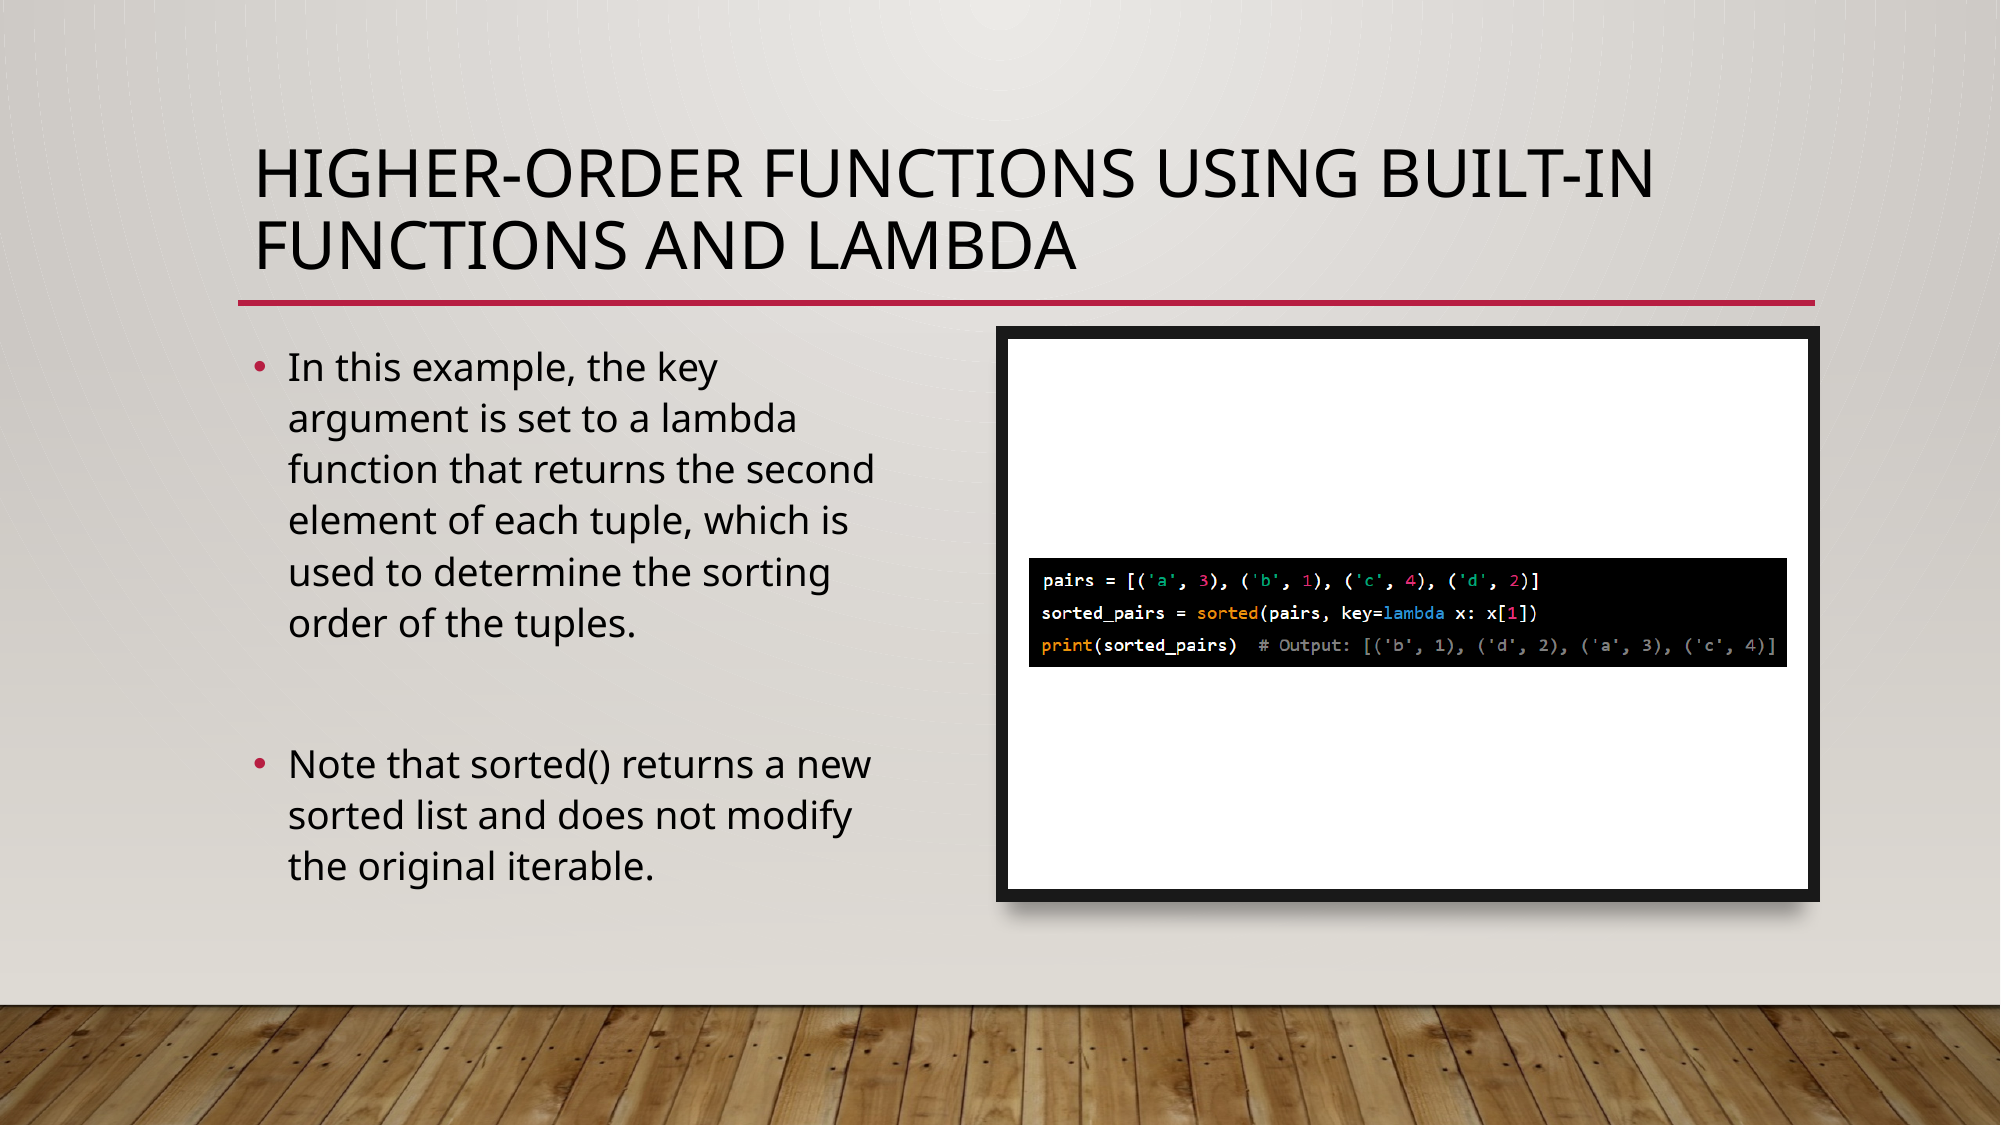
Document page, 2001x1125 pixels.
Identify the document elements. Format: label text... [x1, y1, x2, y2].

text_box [1001, 329, 1815, 897]
title HIGHER-ORDER FUNCTIONS USING BUilT-IN FUNCTIONS AND LAMBDA [238, 131, 1814, 305]
list In this example, the key argument is set to a lambda function that returns the second element of each tuple, which is used to determine the sorting order of the tuples. Note that sorted() returns a new sorted list and does not modify the original iterable. [238, 330, 921, 897]
picture [1029, 558, 1787, 667]
picture [0, 1005, 2000, 1125]
